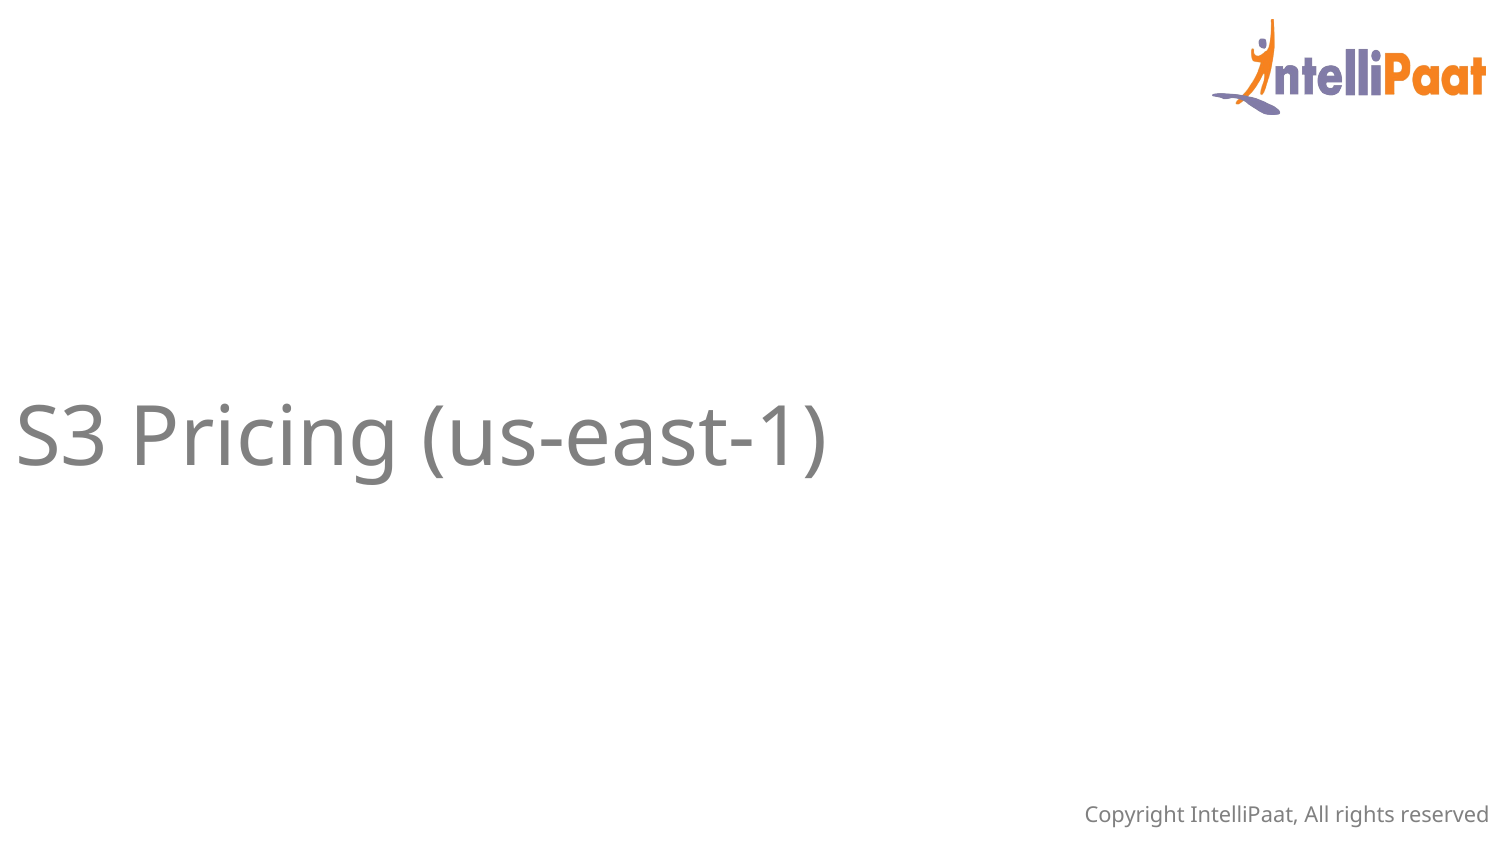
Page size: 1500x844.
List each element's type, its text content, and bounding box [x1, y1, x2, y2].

list S3 Pricing (us-east-1) [15, 351, 1187, 527]
picture [1212, 19, 1486, 115]
